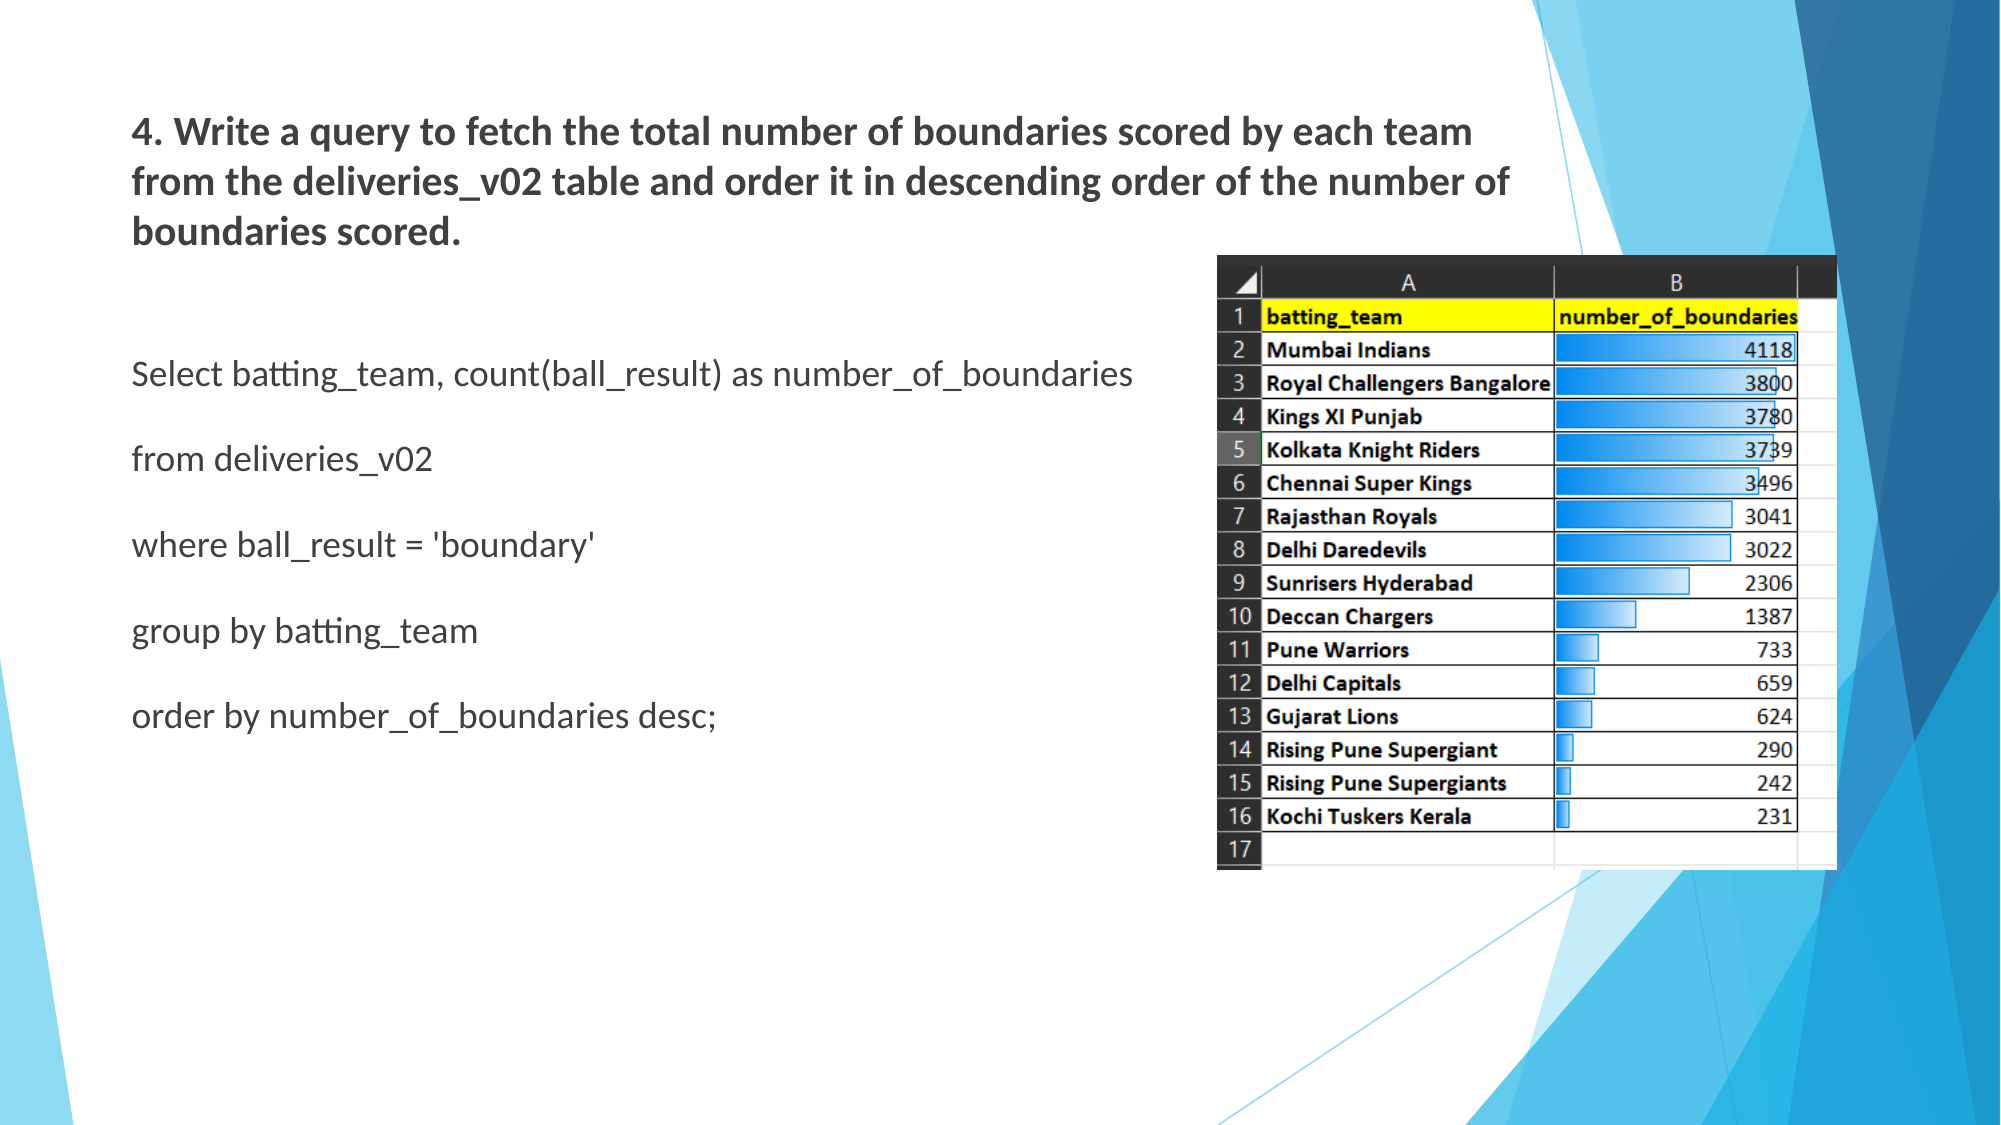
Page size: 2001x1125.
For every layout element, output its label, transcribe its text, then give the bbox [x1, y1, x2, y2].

list 4. Write a query to fetch the total number of boundaries scored by each team from the deliveries_v02 table and order it in descending order of the number of boundaries scored. Select batting_team, count(ball_result) as number_of_boundaries from deliveries_v02 where ball_result = 'boundary' group by batting_team order by number_of_boundaries desc; [116, 96, 1527, 990]
picture [1216, 255, 1838, 870]
